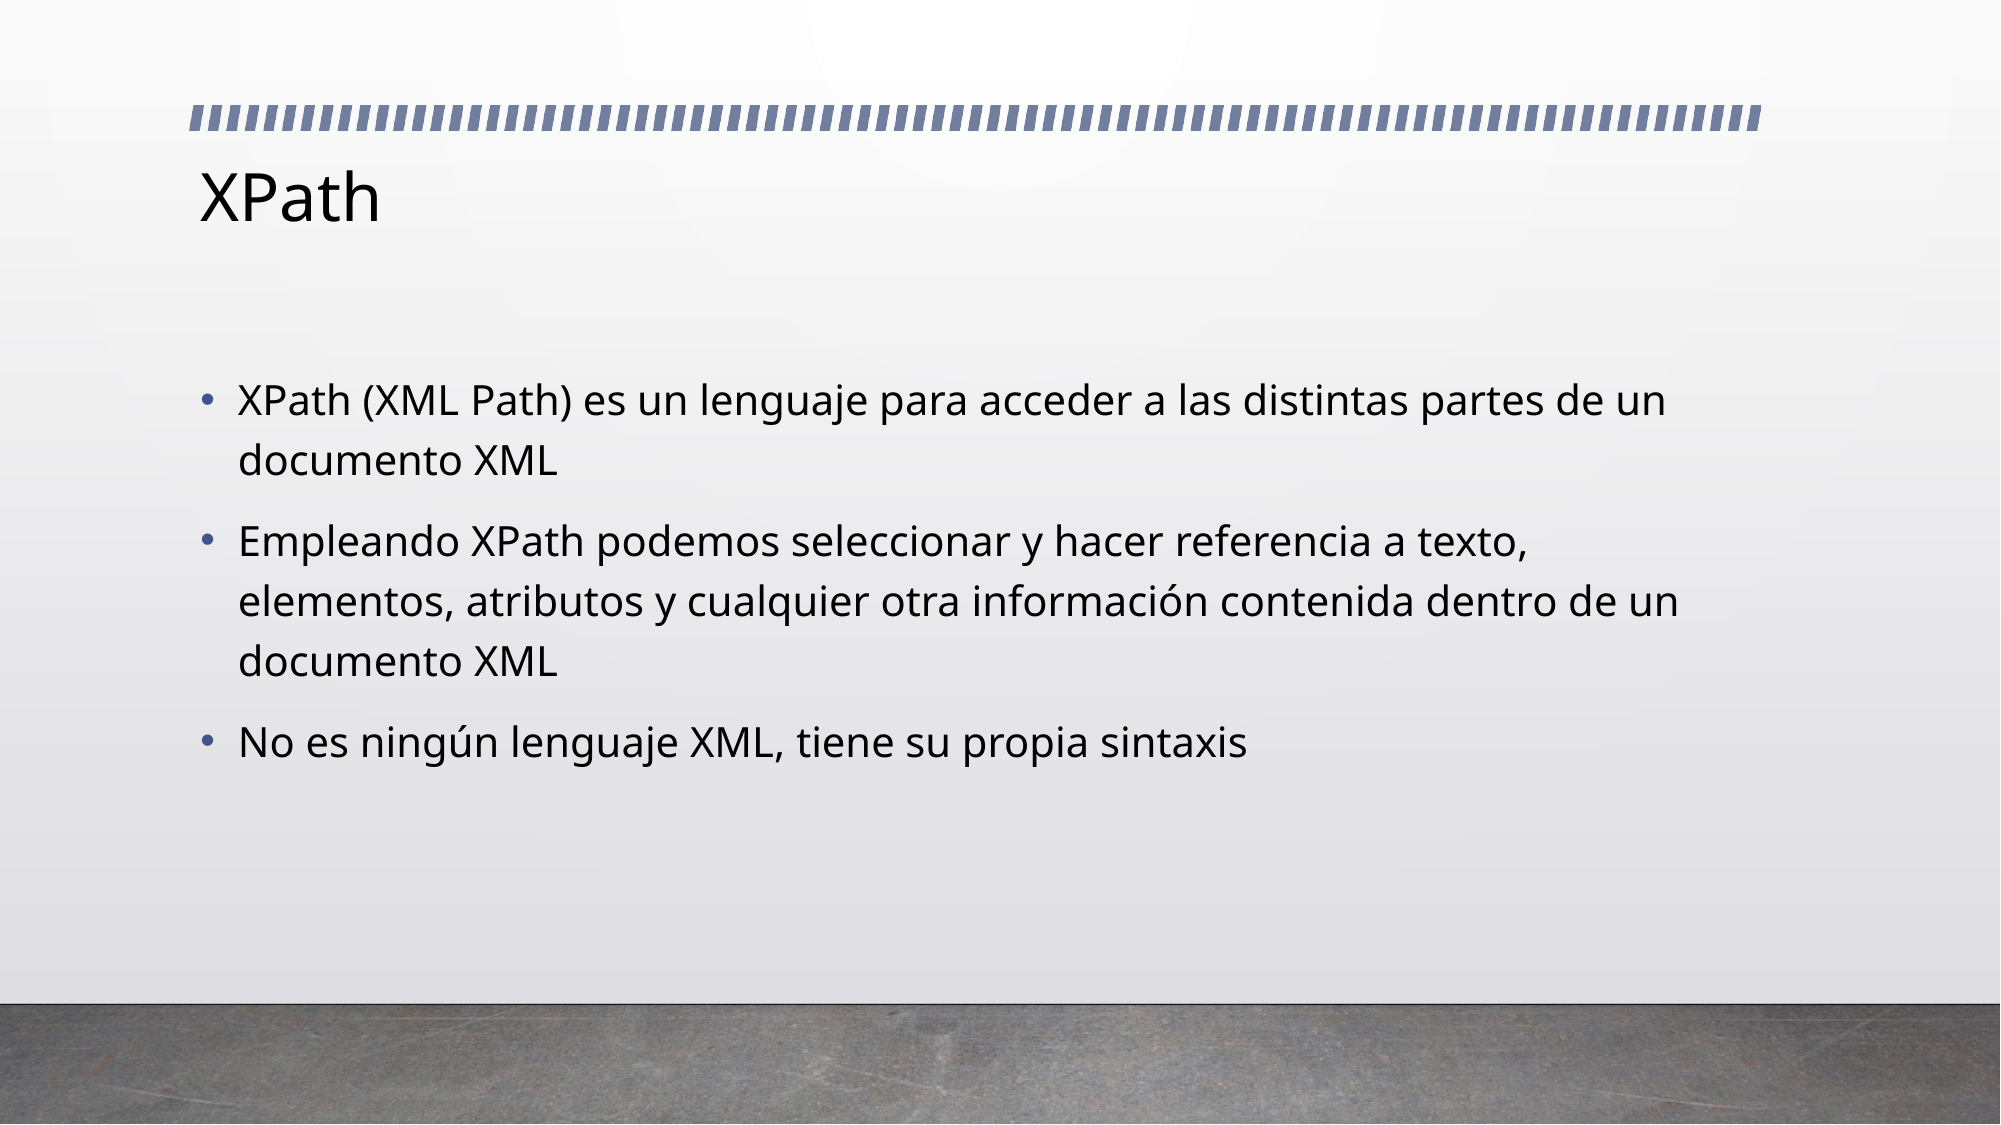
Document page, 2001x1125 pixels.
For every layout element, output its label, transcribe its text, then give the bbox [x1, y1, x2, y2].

picture [0, 1004, 2000, 1124]
list XPath (XML Path) es un lenguaje para acceder a las distintas partes de un documento XML Empleando XPath podemos seleccionar y hacer referencia a texto, elementos, atributos y cualquier otra información contenida dentro de un documento XML No es ningún lenguaje XML, tiene su propia sintaxis [185, 356, 1761, 897]
title XPath [185, 156, 1761, 329]
